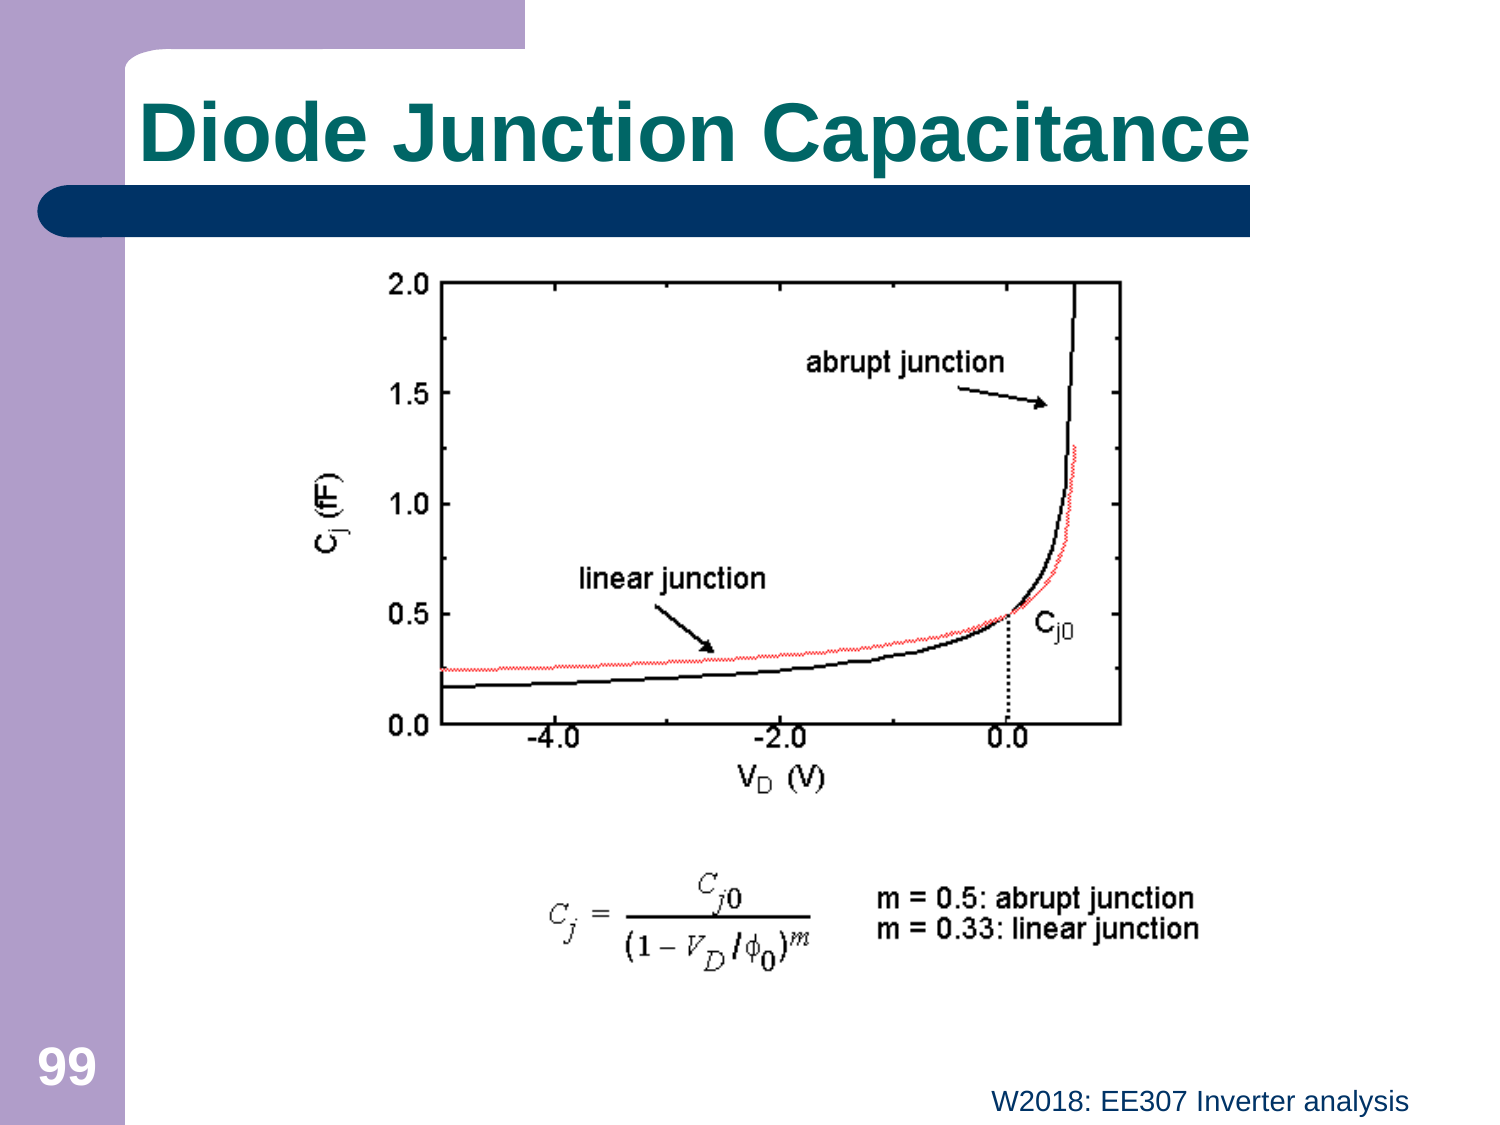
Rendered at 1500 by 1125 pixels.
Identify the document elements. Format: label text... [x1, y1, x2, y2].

picture [274, 238, 1263, 995]
footer W2018: EE307 Inverter analysis [512, 1074, 1426, 1125]
title Diode Junction Capacitance [123, 37, 1463, 188]
slide_number 99 [0, 1023, 136, 1105]
